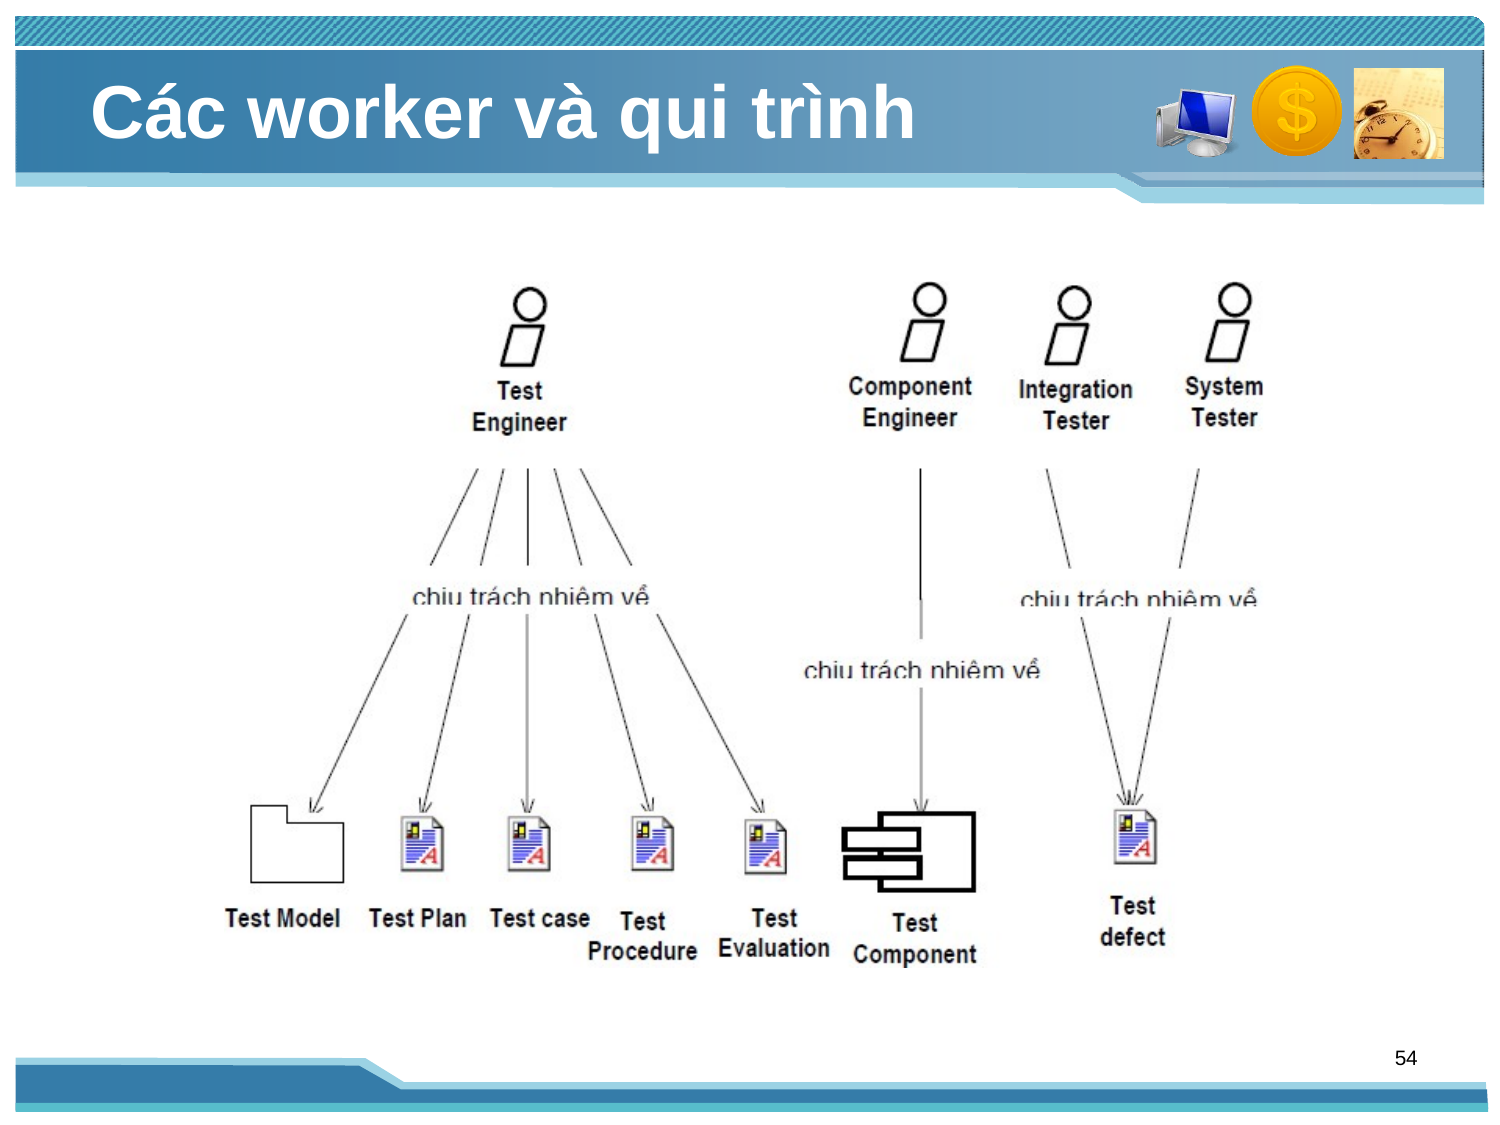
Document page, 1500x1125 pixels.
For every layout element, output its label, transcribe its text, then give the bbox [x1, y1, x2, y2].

text_box [224, 281, 1264, 968]
picture [15, 16, 1485, 46]
picture [15, 50, 1485, 188]
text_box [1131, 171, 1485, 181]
slide_number 54 [1388, 1044, 1424, 1125]
title Các worker và qui trình [87, 61, 922, 252]
